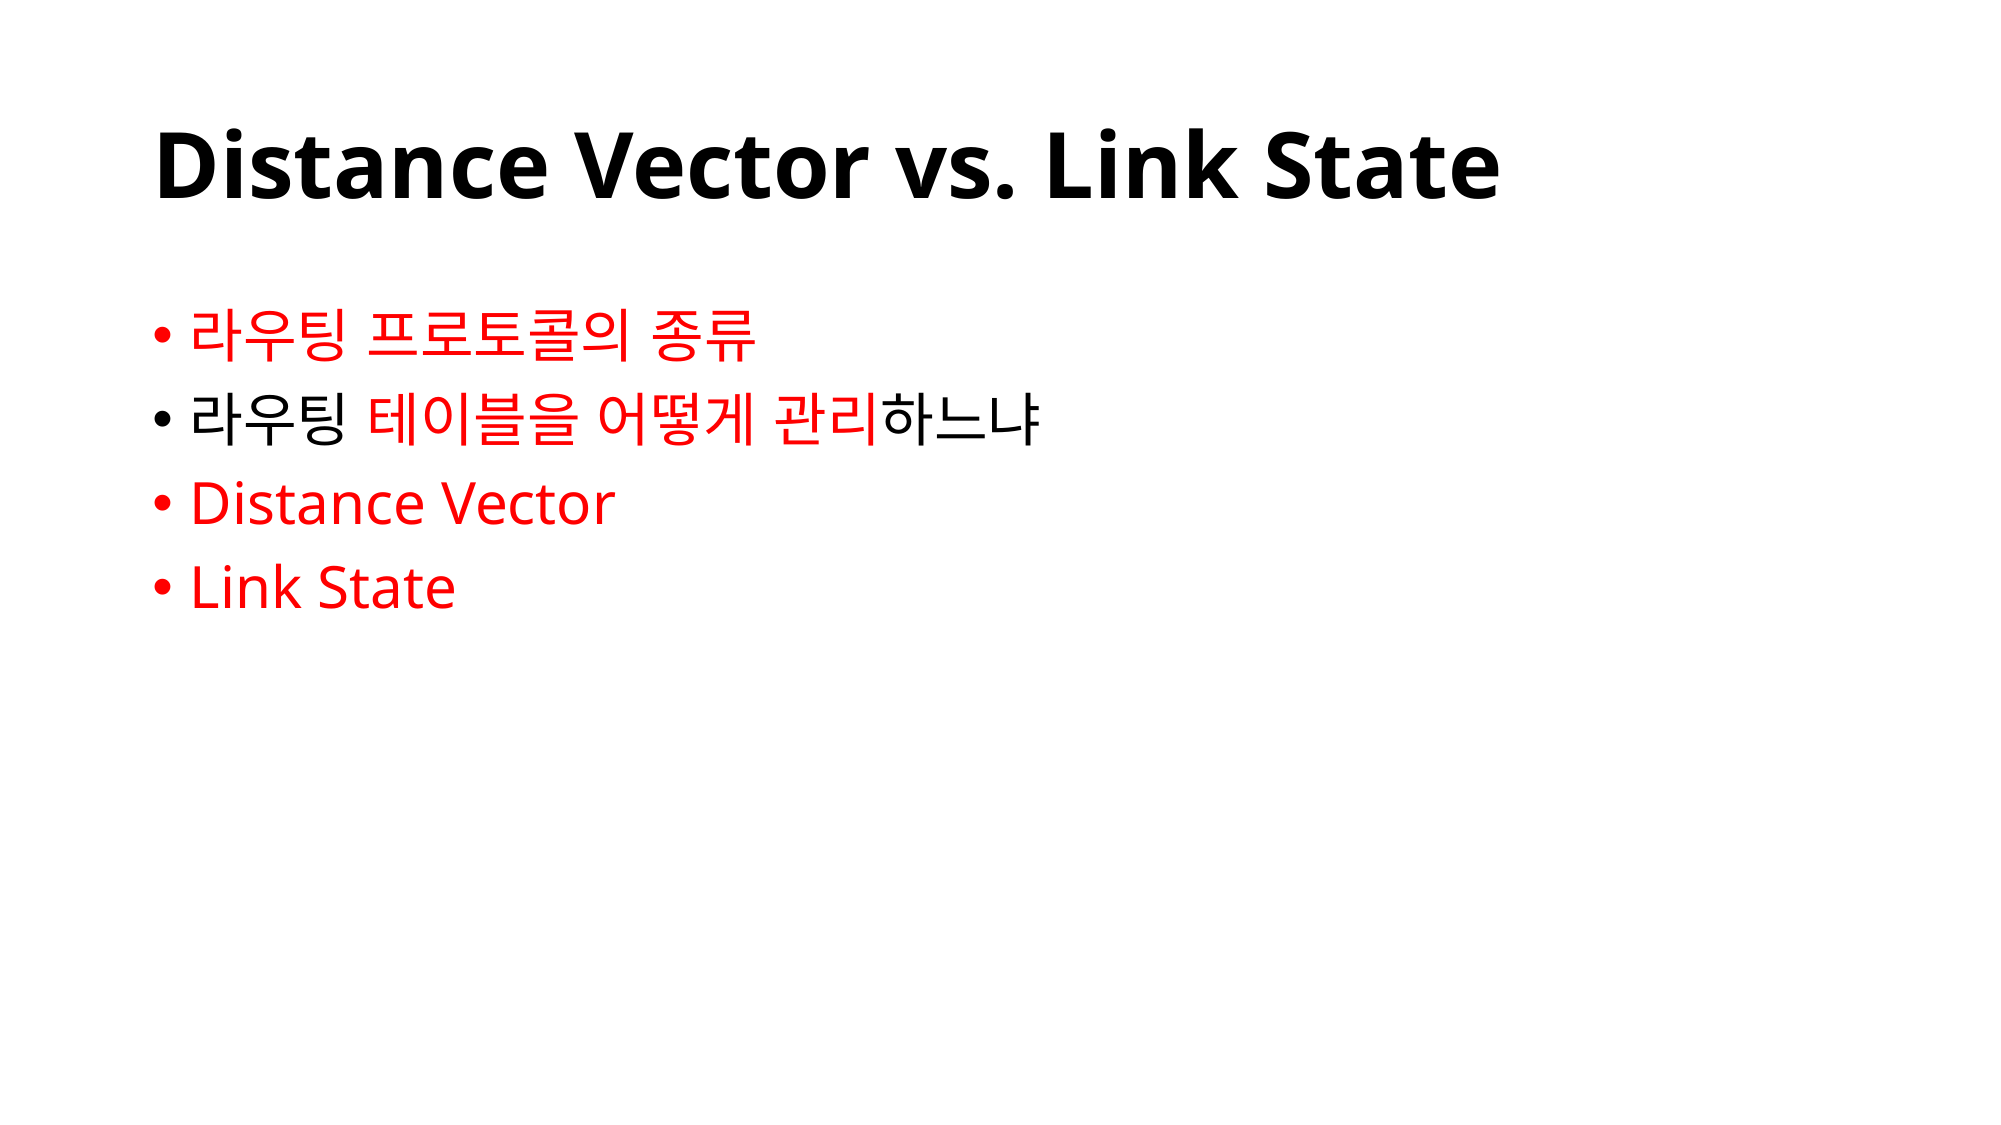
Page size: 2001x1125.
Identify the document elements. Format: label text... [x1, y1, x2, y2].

title Distance Vector vs. Link State [137, 59, 1863, 278]
list 라우팅 프로토콜의 종류 라우팅 테이블을 어떻게 관리하느냐 Distance Vector Link State [137, 299, 1863, 1014]
